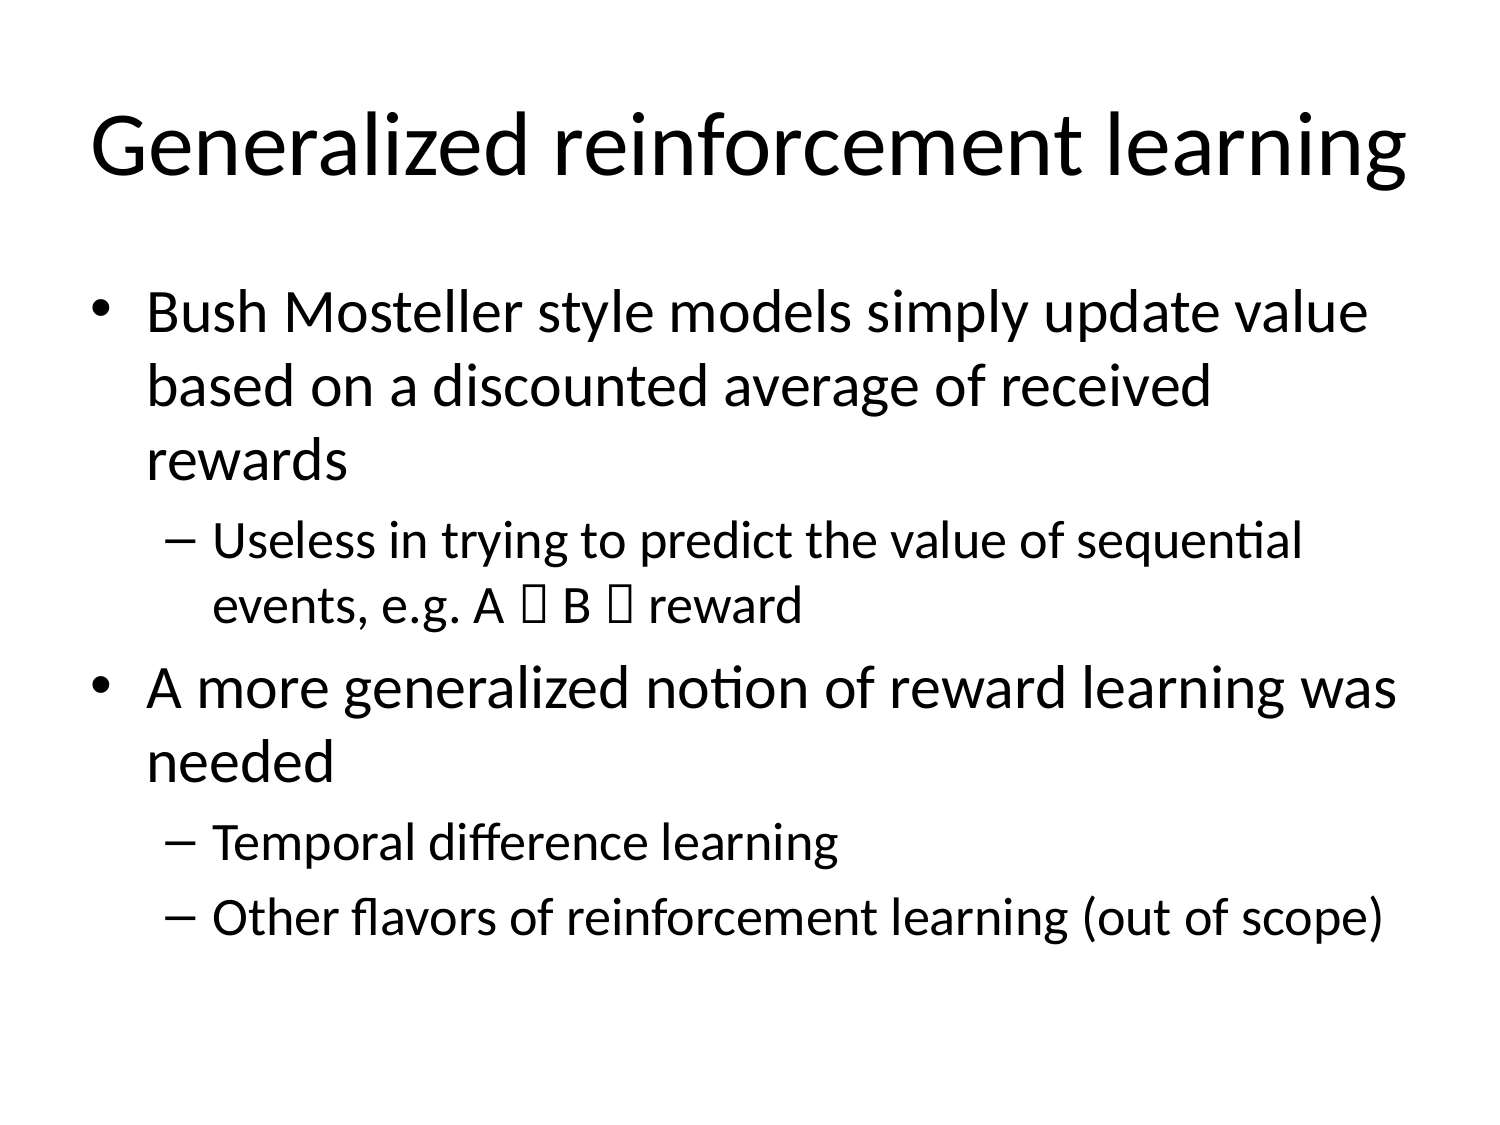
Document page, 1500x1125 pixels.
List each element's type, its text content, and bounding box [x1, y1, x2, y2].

list Bush Mosteller style models simply update value based on a discounted average of received rewards Useless in trying to predict the value of sequential events, e.g. A  B  reward A more generalized notion of reward learning was needed Temporal difference learning Other flavors of reinforcement learning (out of scope) [75, 262, 1425, 1005]
title Generalized reinforcement learning [75, 45, 1425, 233]
